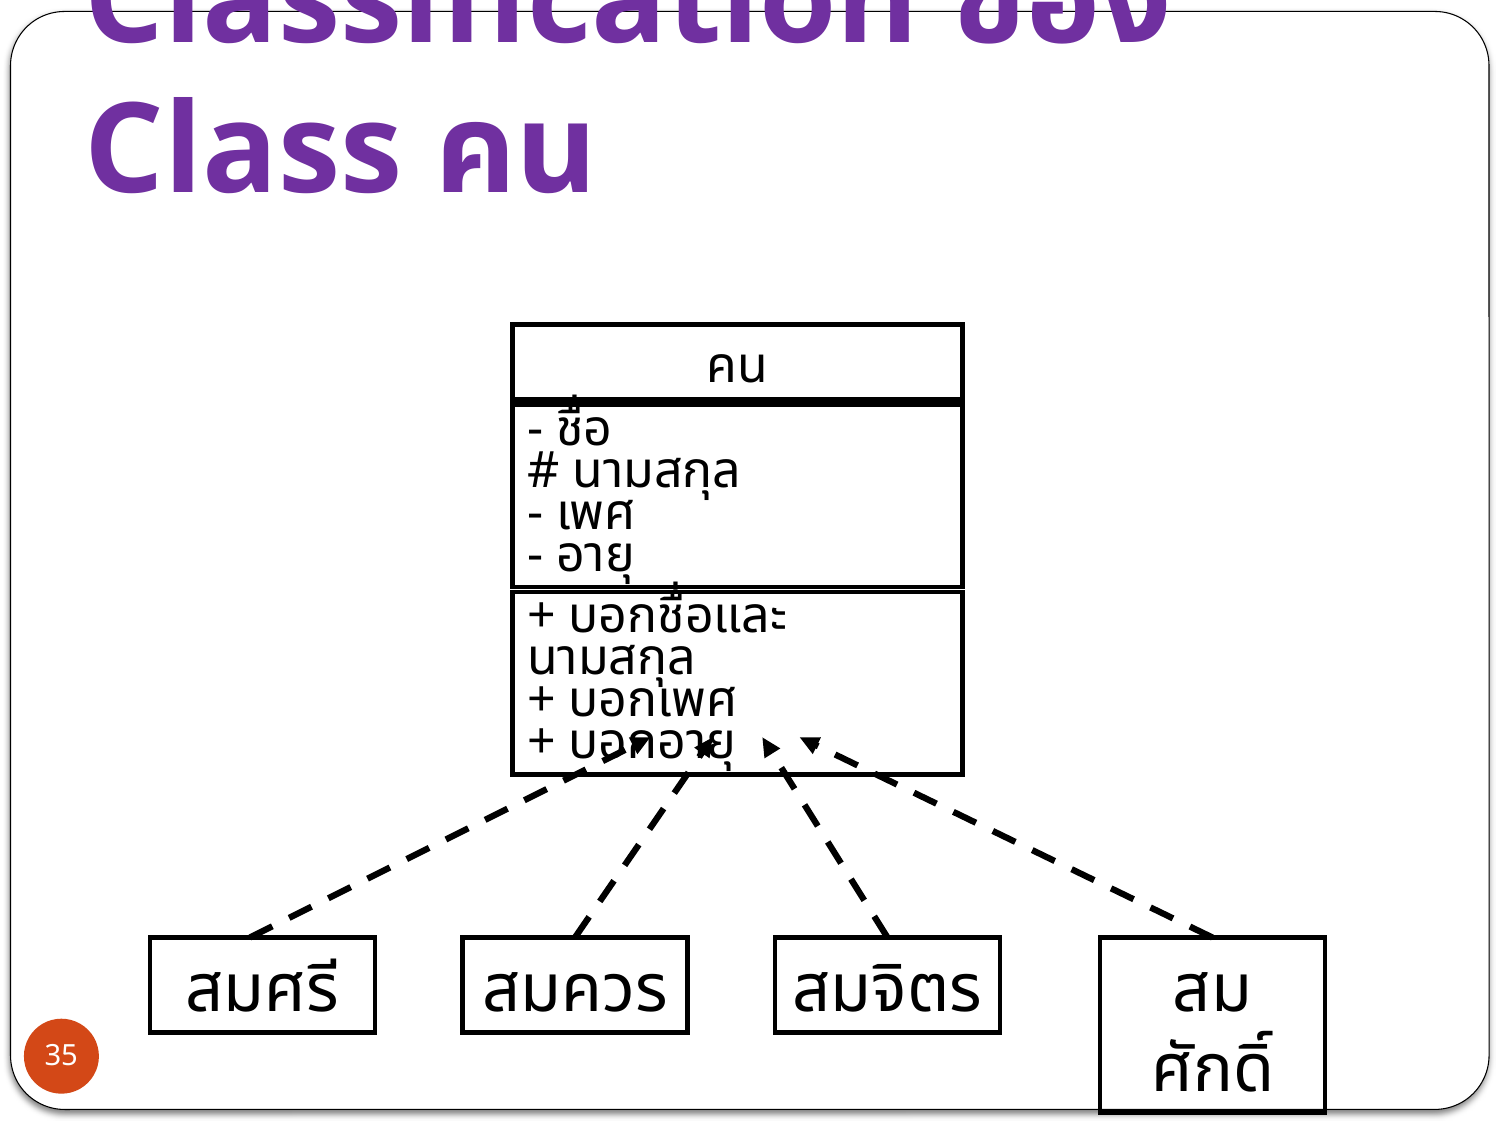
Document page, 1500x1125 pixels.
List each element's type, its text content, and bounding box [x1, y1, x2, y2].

slide_number 35 [23, 1018, 99, 1094]
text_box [149, 324, 1326, 1038]
title Classification ของ Class คน [70, 45, 1425, 233]
